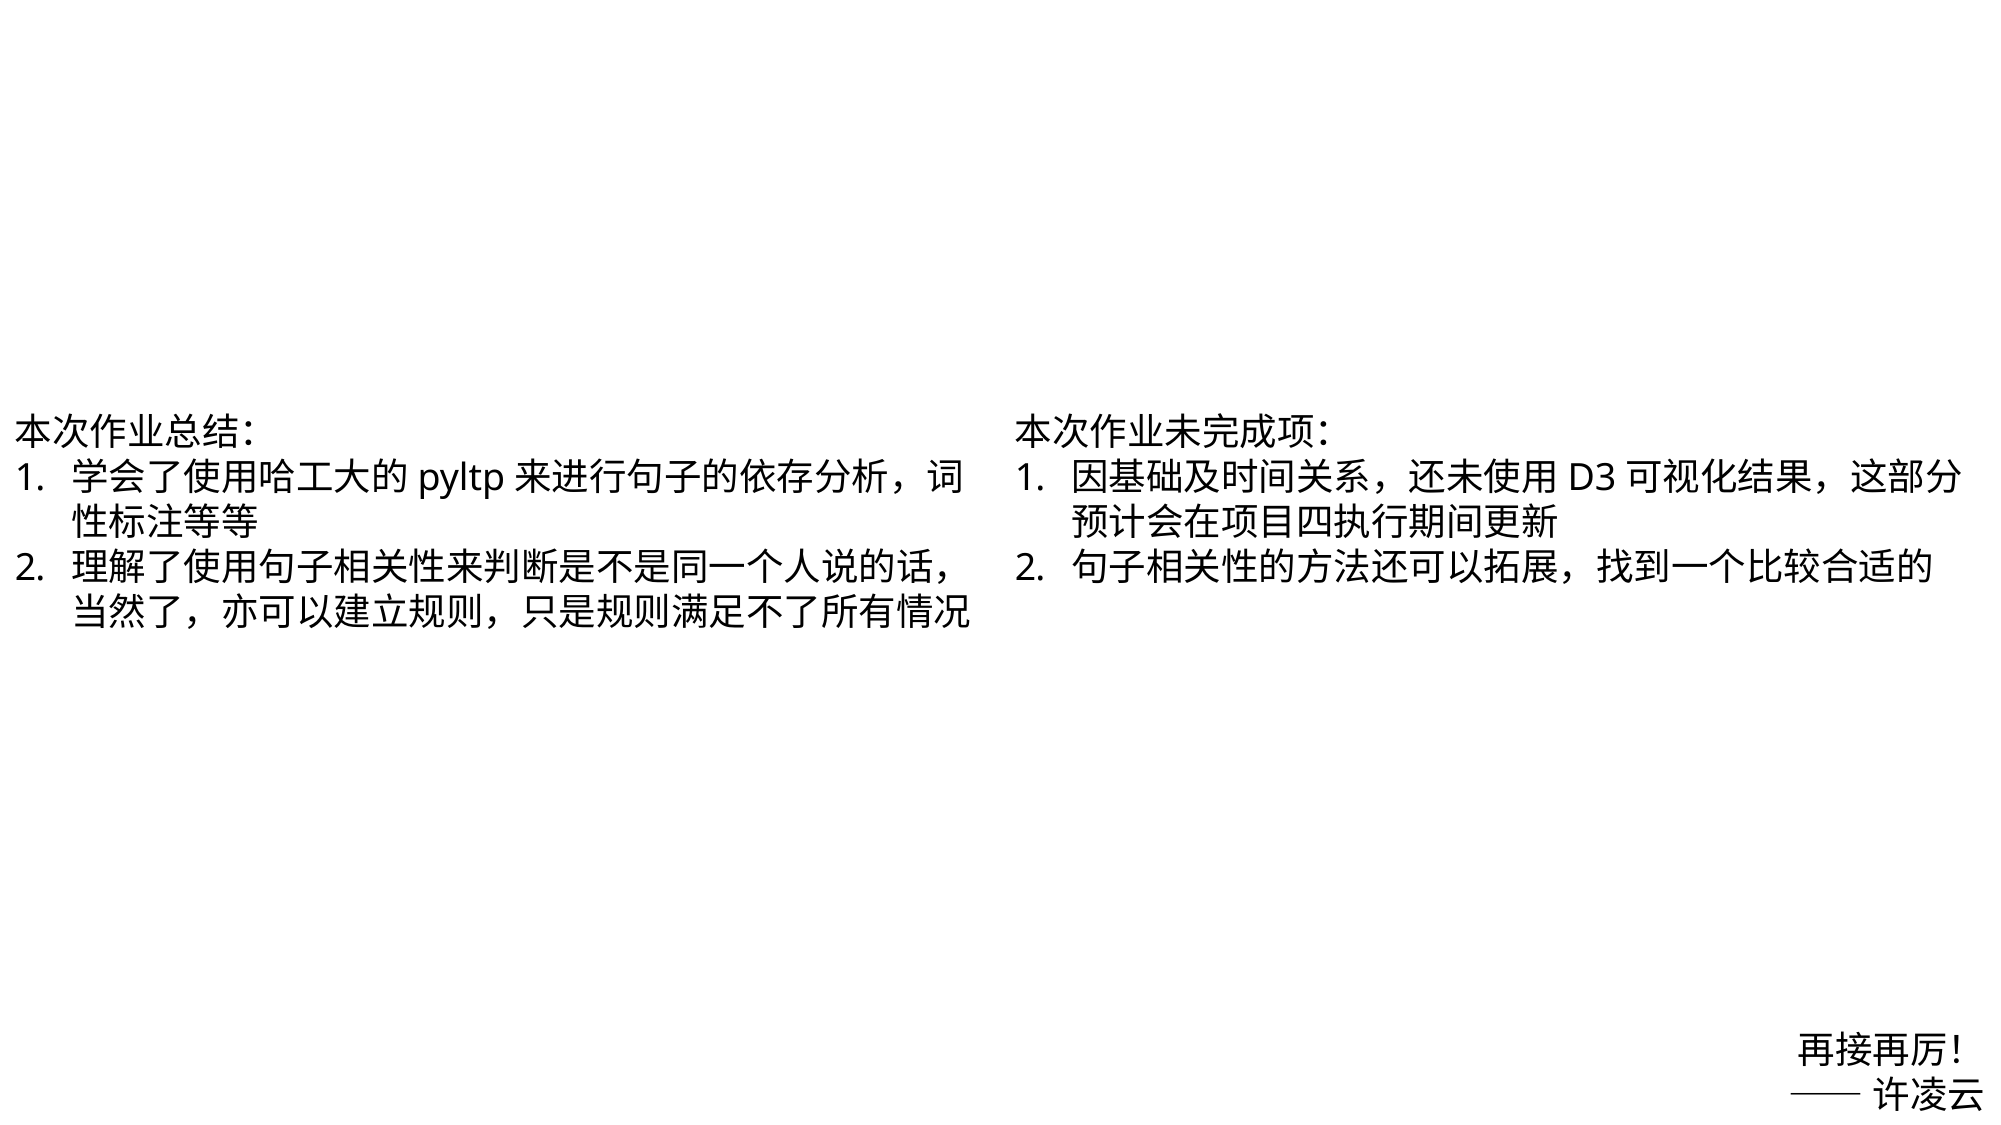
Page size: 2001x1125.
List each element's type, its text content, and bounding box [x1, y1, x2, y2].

text_box 本次作业总结： 学会了使用哈工大的pyltp来进行句子的依存分析，词性标注等等 理解了使用句子相关性来判断是不是同一个人说的话，当然了，亦可以建立规则，只是规则满足不了所有情况 [0, 400, 1000, 641]
text_box 再接再厉！ ——许凌云 [0, 1018, 2000, 1124]
text_box 本次作业未完成项： 因基础及时间关系，还未使用D3可视化结果，这部分预计会在项目四执行期间更新 句子相关性的方法还可以拓展，找到一个比较合适的 [999, 400, 2000, 596]
